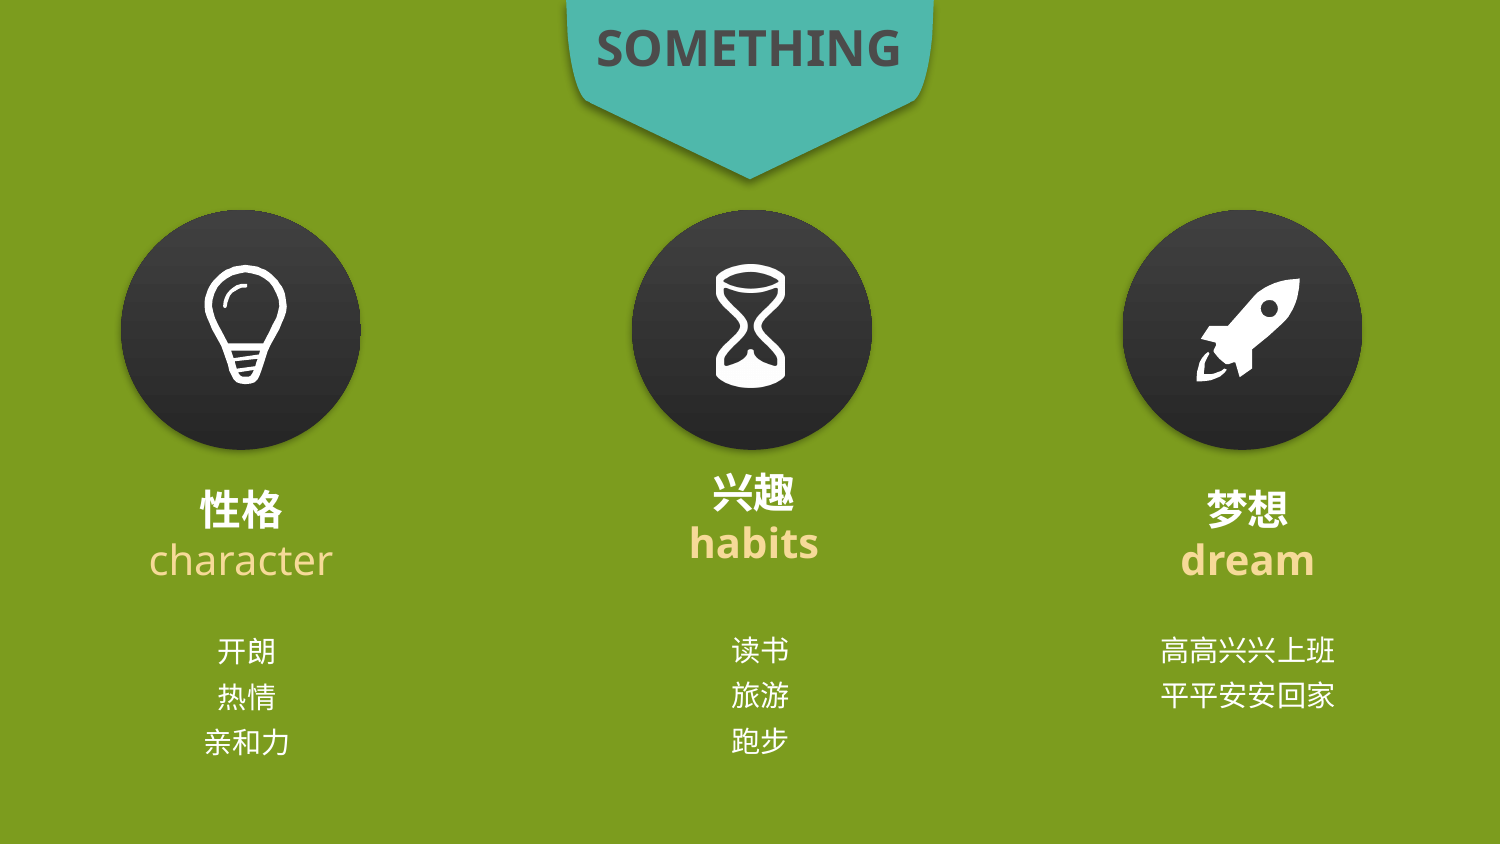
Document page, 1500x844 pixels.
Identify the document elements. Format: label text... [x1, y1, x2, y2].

text_box 兴趣 habits [639, 459, 868, 575]
picture [715, 264, 785, 388]
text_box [204, 264, 287, 385]
text_box 读书 旅游 跑步 [609, 614, 912, 766]
text_box [1121, 209, 1363, 451]
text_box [565, 0, 934, 180]
text_box [120, 209, 362, 451]
text_box 梦想 dream [1133, 475, 1363, 591]
text_box 性格 character [126, 475, 356, 591]
text_box 高高兴兴上班 平平安安回家 [1097, 614, 1399, 720]
text_box [631, 209, 873, 451]
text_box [1196, 278, 1300, 382]
text_box 开朗 热情 亲和力 [96, 615, 398, 767]
